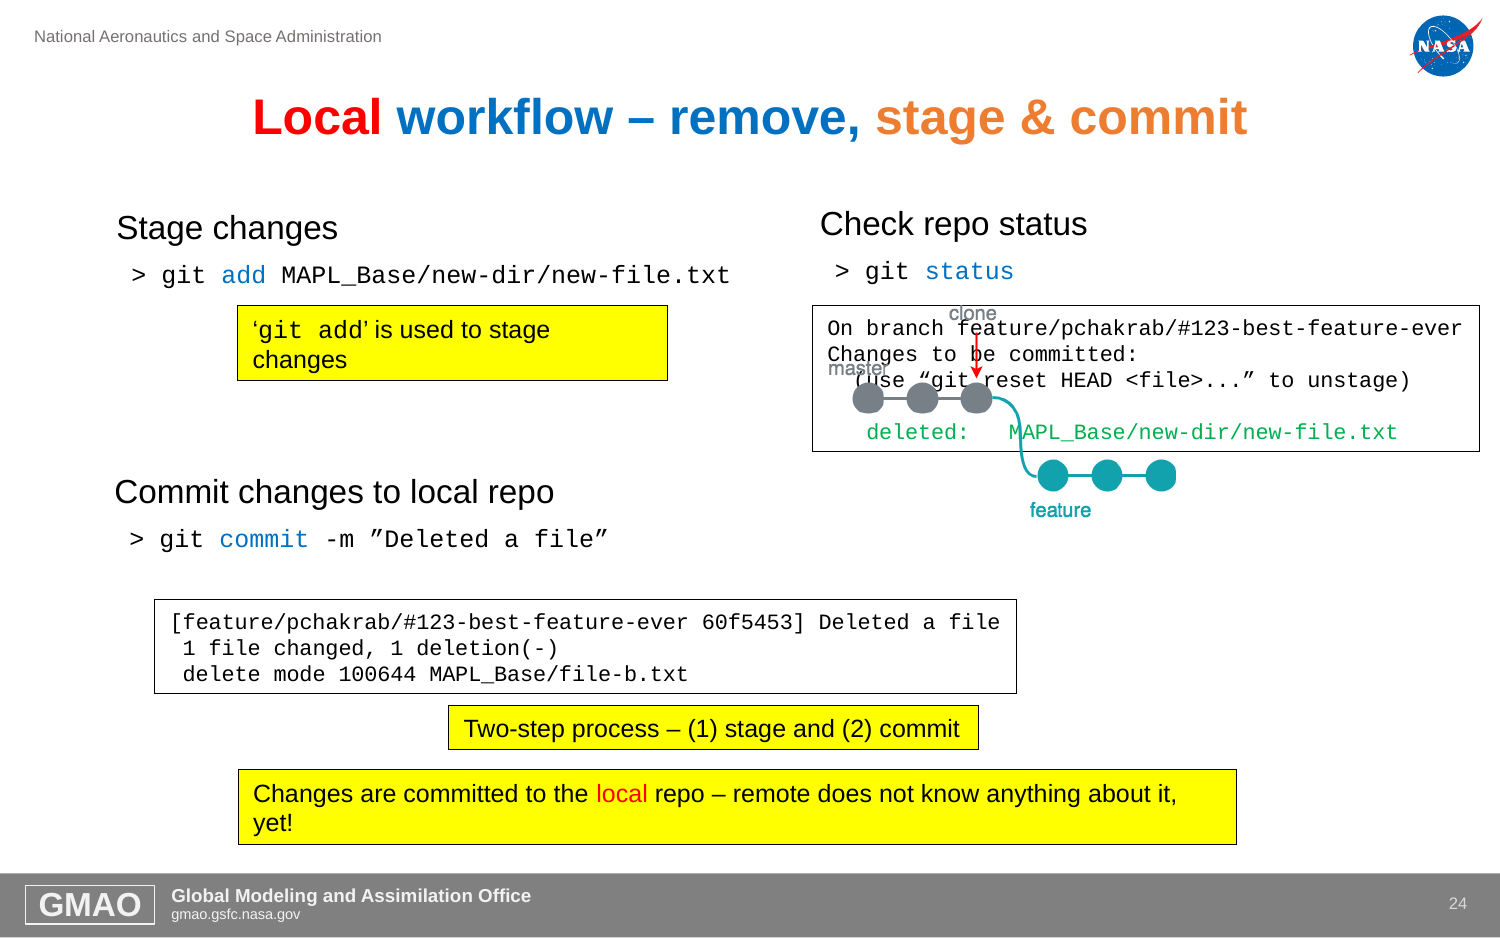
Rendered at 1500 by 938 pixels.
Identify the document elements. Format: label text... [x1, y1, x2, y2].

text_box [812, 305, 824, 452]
text_box Check repo status > git status [808, 200, 1463, 349]
picture [824, 299, 1176, 526]
text_box Changes are committed to the local repo – remote does not know anything about it, yet! [238, 769, 1237, 845]
text_box Commit changes to local repo > git commit -m ”Deleted a file” [103, 468, 790, 617]
text_box ‘git add’ is used to stage changes [237, 305, 668, 381]
list Stage changes > git add MAPL_Base/new-dir/new-file.txt [101, 203, 775, 352]
slide_number 23 [1385, 878, 1483, 928]
title Local workflow – remove, stage & commit [103, 49, 1397, 188]
text_box On branch feature/pchakrab/#123-best-feature-ever Changes to be committed: (use “git reset HEAD <file>...” to unstage) deleted: MAPL_Base/new-dir/new-file.txt [1176, 305, 1480, 452]
text_box [feature/pchakrab/#123-best-feature-ever 60f5453] Deleted a file 1 file changed, 1 deletion(-) delete mode 100644 MAPL_Base/file-b.txt [154, 599, 1017, 694]
text_box Two-step process – (1) stage and (2) commit [448, 705, 979, 750]
